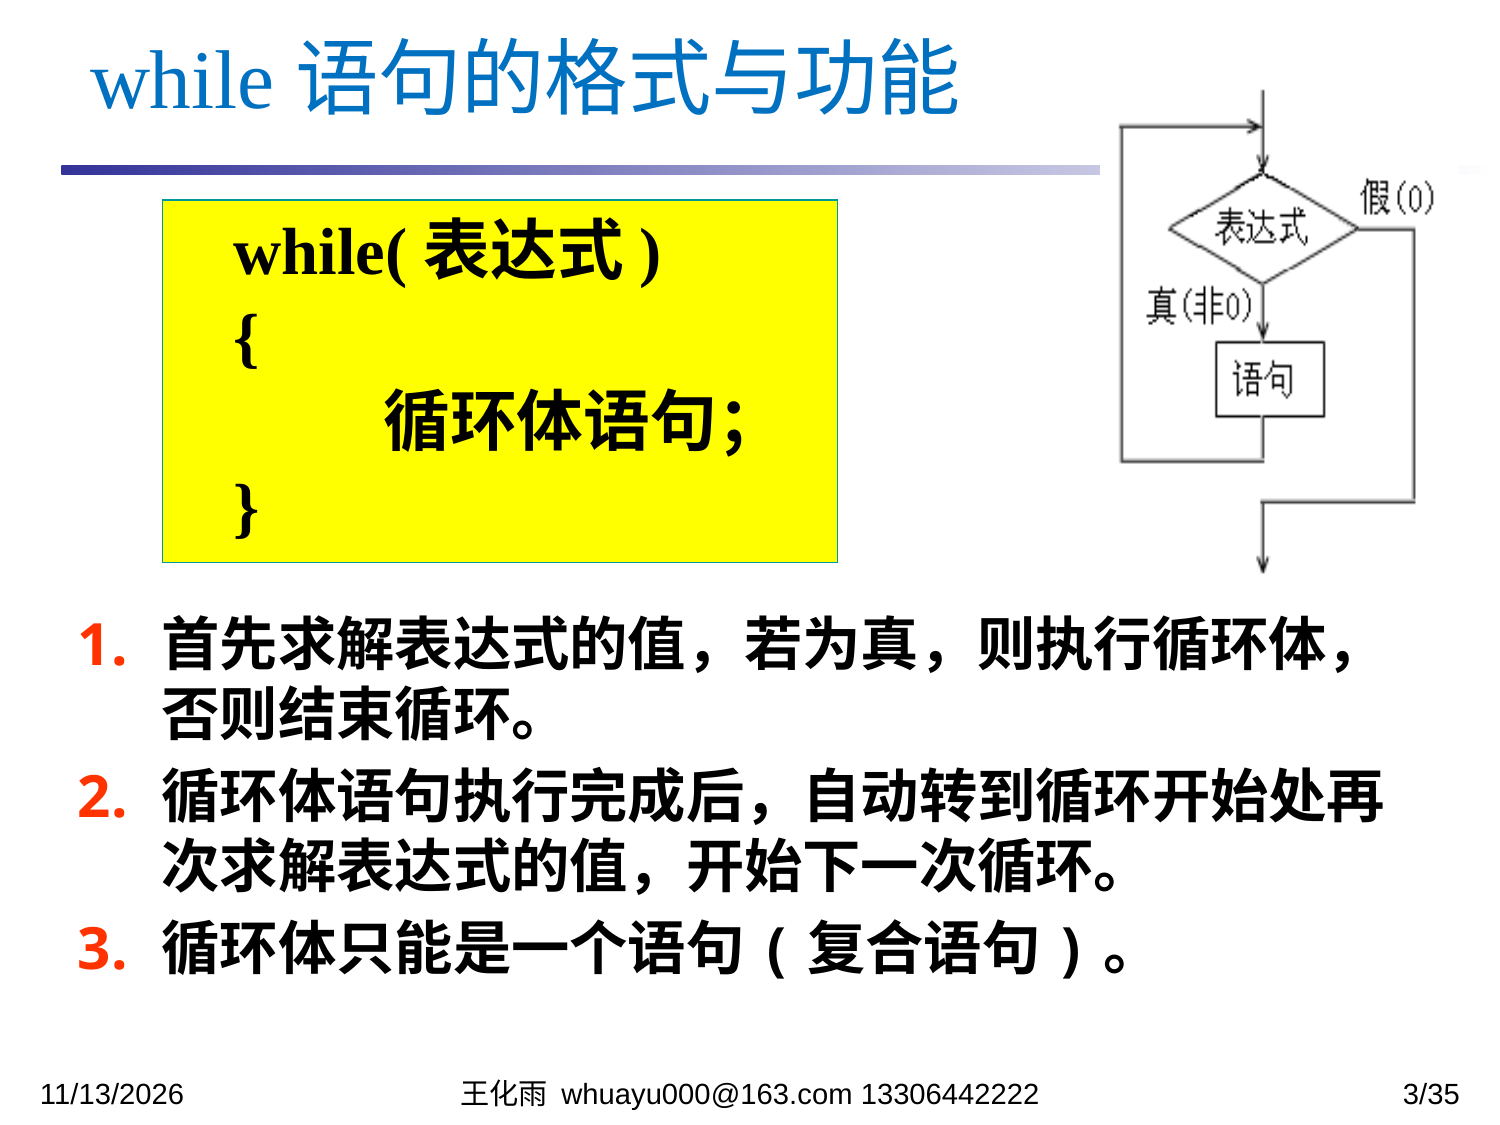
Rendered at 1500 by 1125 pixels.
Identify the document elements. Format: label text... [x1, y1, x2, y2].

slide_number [24, 1074, 376, 1103]
text_box while(表达式) { 循环体语句； } [162, 199, 838, 563]
list 首先求解表达式的值，若为真，则执行循环体，否则结束循环。 循环体语句执行完成后，自动转到循环开始处再次求解表达式的值，开始下一次循环。 循环体只能是一个语句(复合语句)。 [62, 600, 1421, 1025]
title while语句的格式与功能 [75, 24, 1475, 125]
slide_number 3/35 [1187, 1074, 1476, 1103]
footer 王化雨 whuayu000@163.com 13306442222 [387, 1074, 1113, 1103]
picture [1099, 74, 1459, 601]
